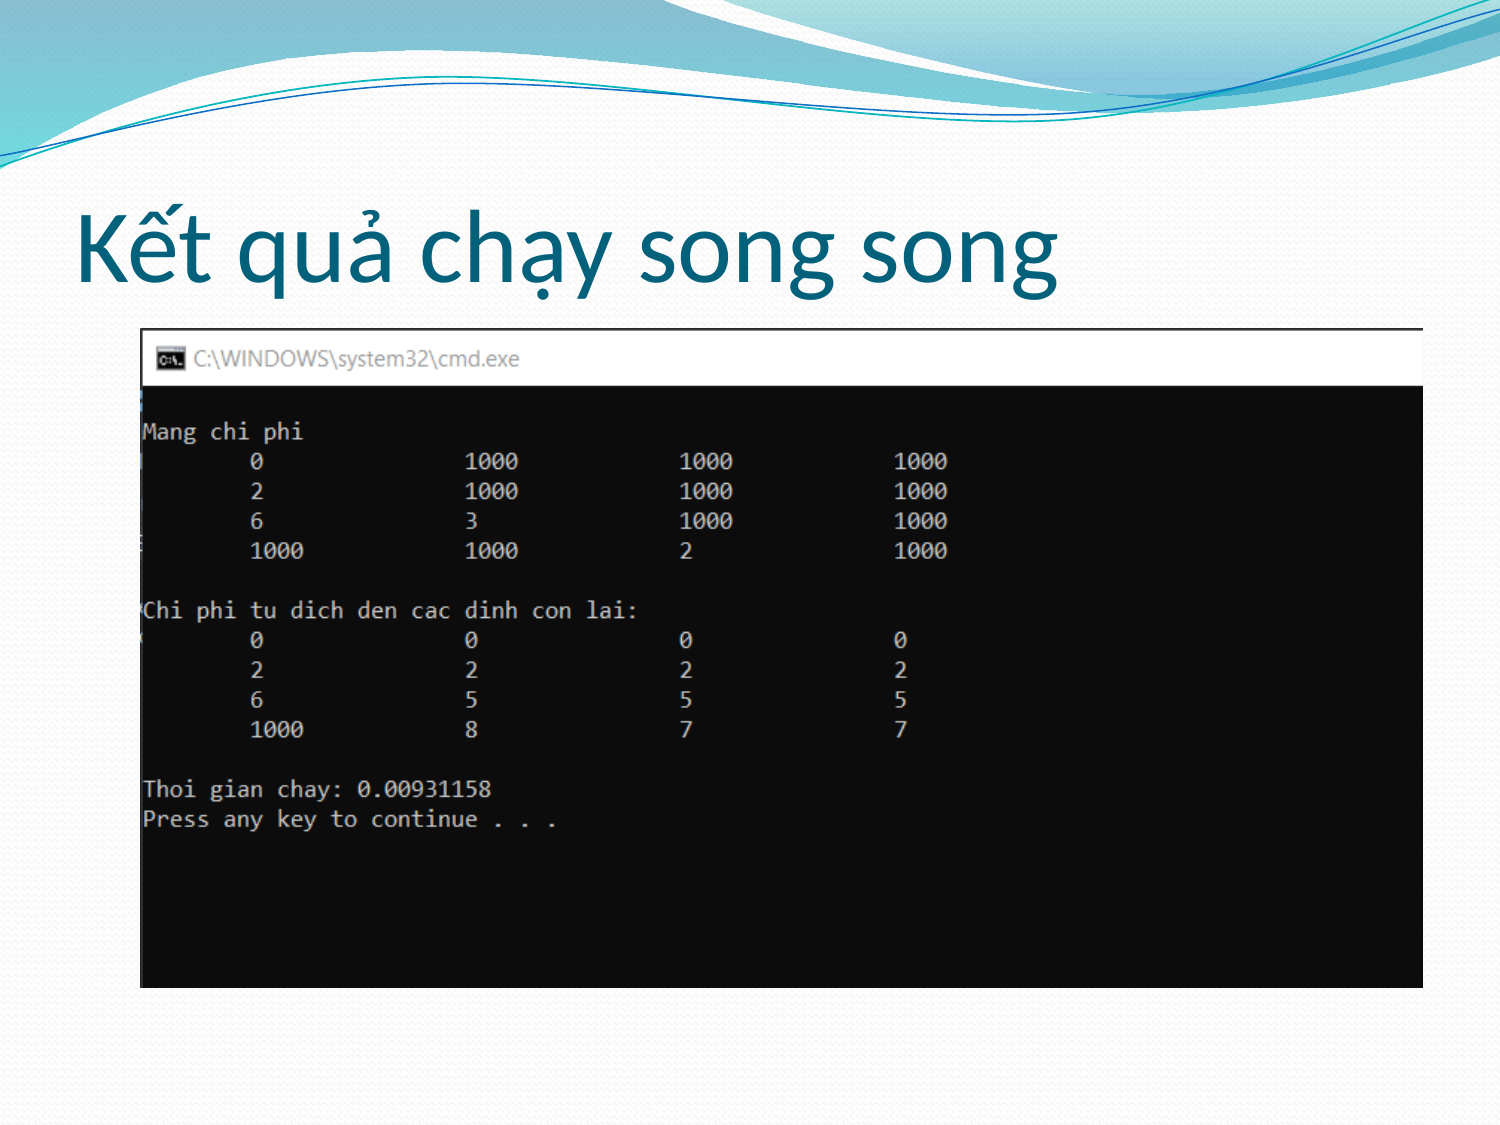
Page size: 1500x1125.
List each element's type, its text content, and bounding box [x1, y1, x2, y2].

title Kết quả chạy song song [75, 115, 1425, 303]
picture [140, 327, 1423, 988]
